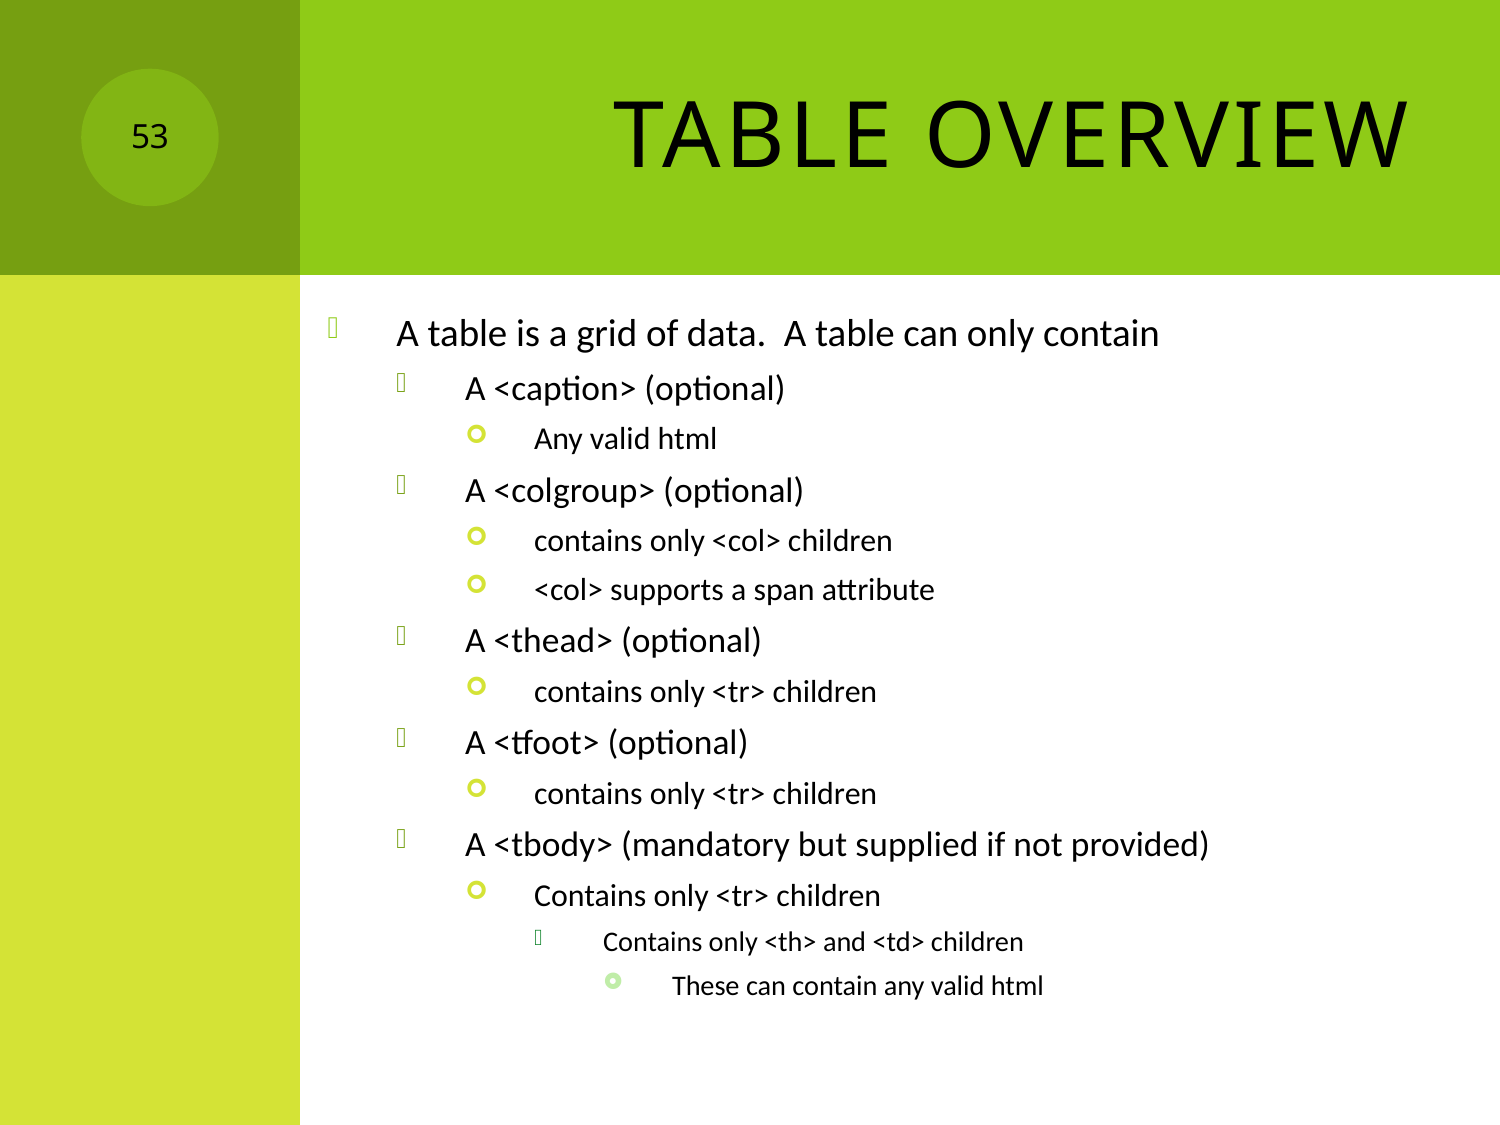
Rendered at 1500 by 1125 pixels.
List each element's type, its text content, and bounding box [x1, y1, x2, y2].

list A table is a grid of data. A table can only contain A <caption> (optional) Any valid html A <colgroup> (optional) contains only <col> children <col> supports a span attribute A <thead> (optional) contains only <tr> children A <tfoot> (optional) contains only <tr> children A <tbody> (mandatory but supplied if not provided) Contains only <tr> children Contains only <th> and <td> children These can contain any valid html [312, 299, 1475, 1013]
slide_number 53 [87, 87, 213, 188]
title Table Overview [399, 37, 1425, 225]
